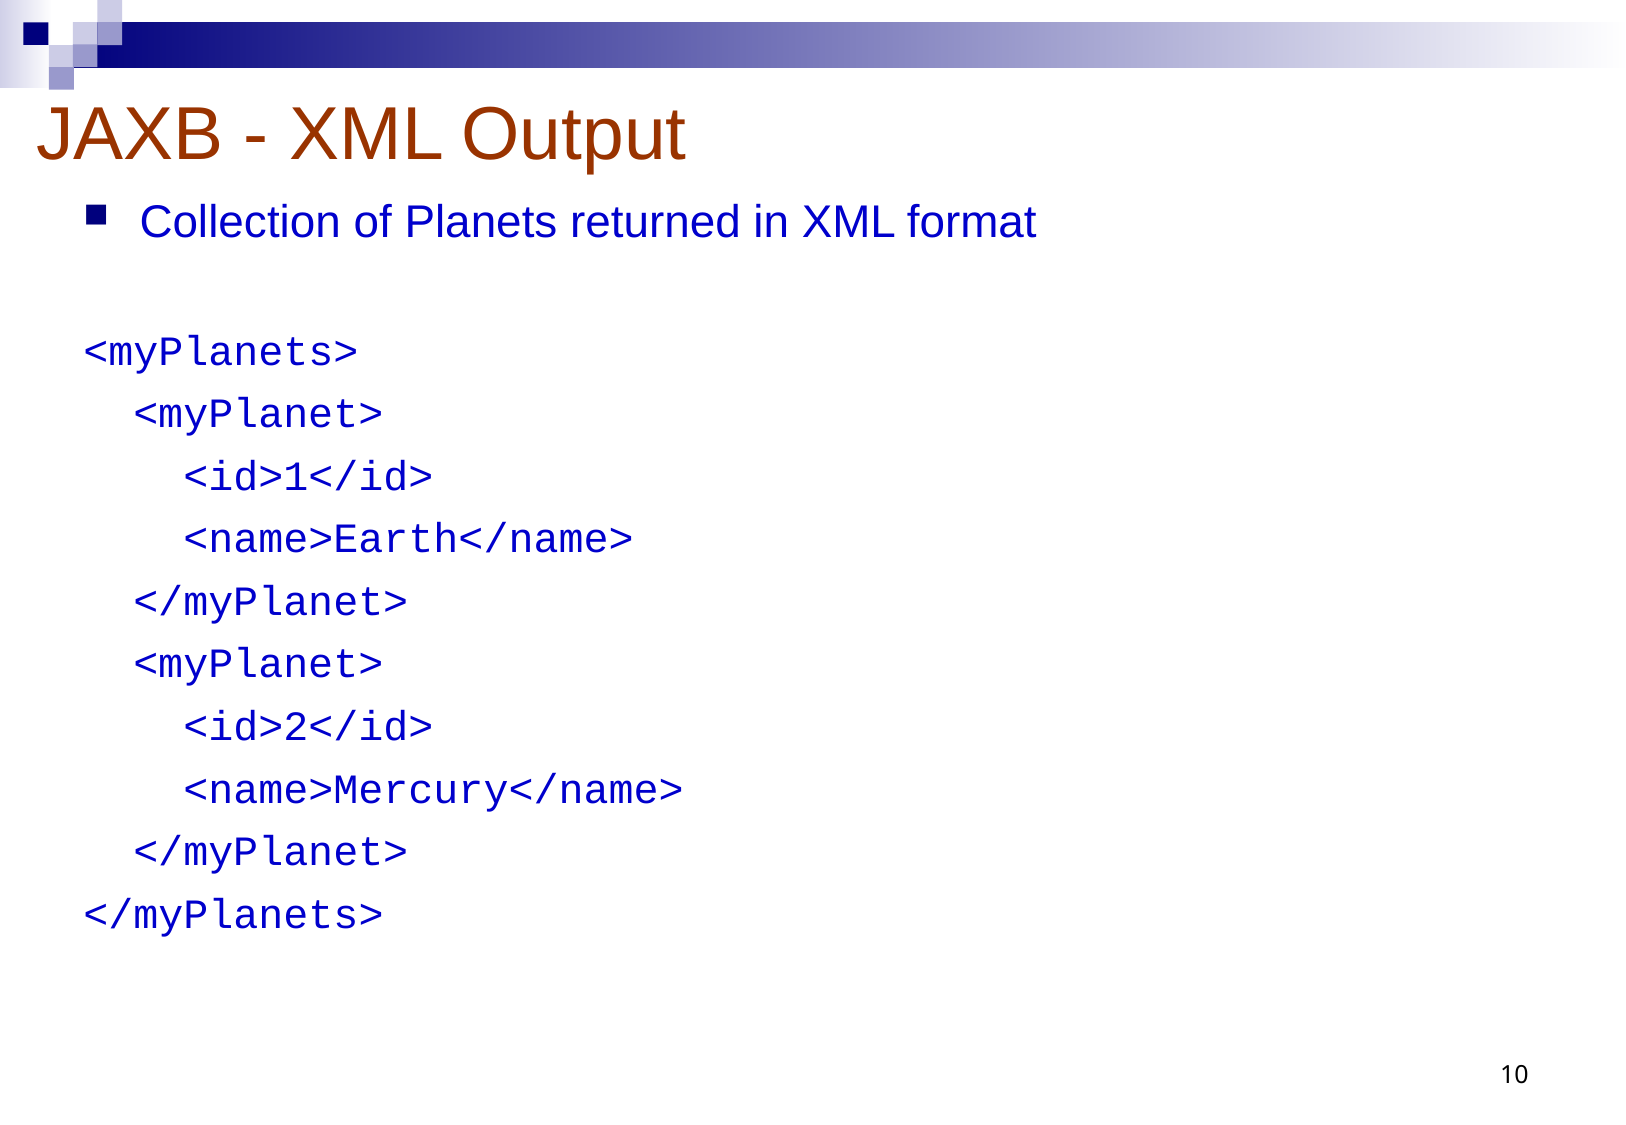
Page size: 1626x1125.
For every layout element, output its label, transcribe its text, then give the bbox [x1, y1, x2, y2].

text_box Collection of Planets returned in XML format <myPlanets> <myPlanet> <id>1</id> <name>Earth</name> </myPlanet> <myPlanet> <id>2</id> <name>Mercury</name> </myPlanet> </myPlanets> [68, 184, 1625, 1125]
title JAXB - XML Output [21, 75, 1604, 185]
